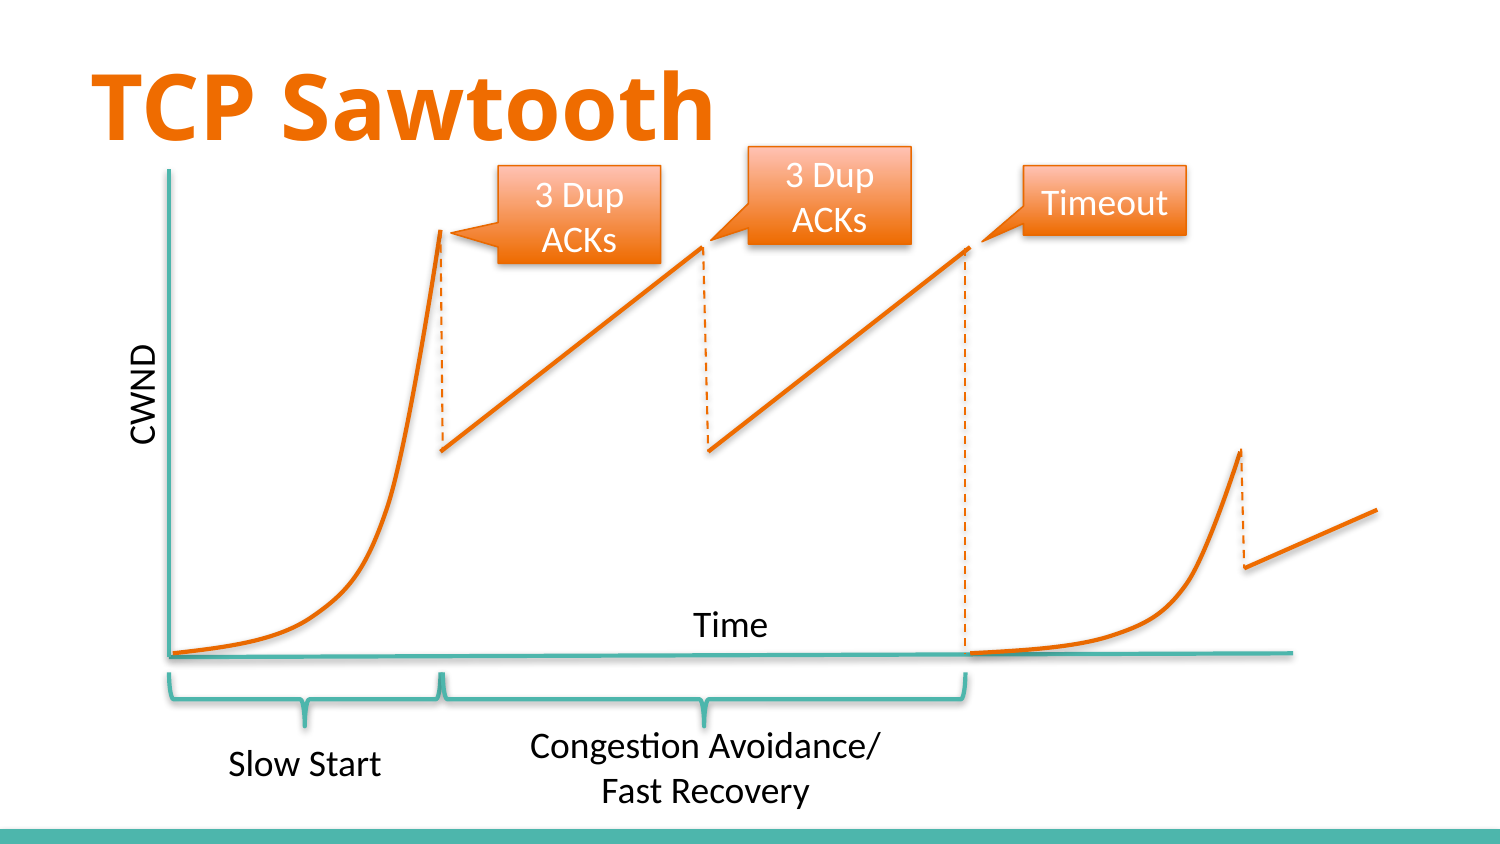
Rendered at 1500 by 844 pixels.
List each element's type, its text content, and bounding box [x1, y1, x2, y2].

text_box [702, 246, 709, 452]
title TCP Sawtooth [75, 33, 1425, 175]
text_box 3 Dup ACKs [450, 164, 662, 245]
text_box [172, 653, 964, 658]
text_box CWND [109, 330, 164, 461]
text_box 3 Dup ACKs [710, 145, 912, 245]
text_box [1249, 509, 1378, 569]
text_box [448, 246, 701, 452]
text_box Timeout [981, 164, 1187, 243]
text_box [966, 653, 1294, 658]
text_box Congestion Avoidance/ Fast Recovery [515, 713, 896, 819]
text_box [174, 240, 434, 651]
text_box [973, 456, 1235, 651]
text_box [166, 672, 439, 729]
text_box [709, 246, 971, 452]
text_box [1240, 448, 1245, 569]
text_box [440, 672, 968, 713]
text_box Time [678, 592, 784, 651]
text_box Slow Start [213, 731, 397, 792]
